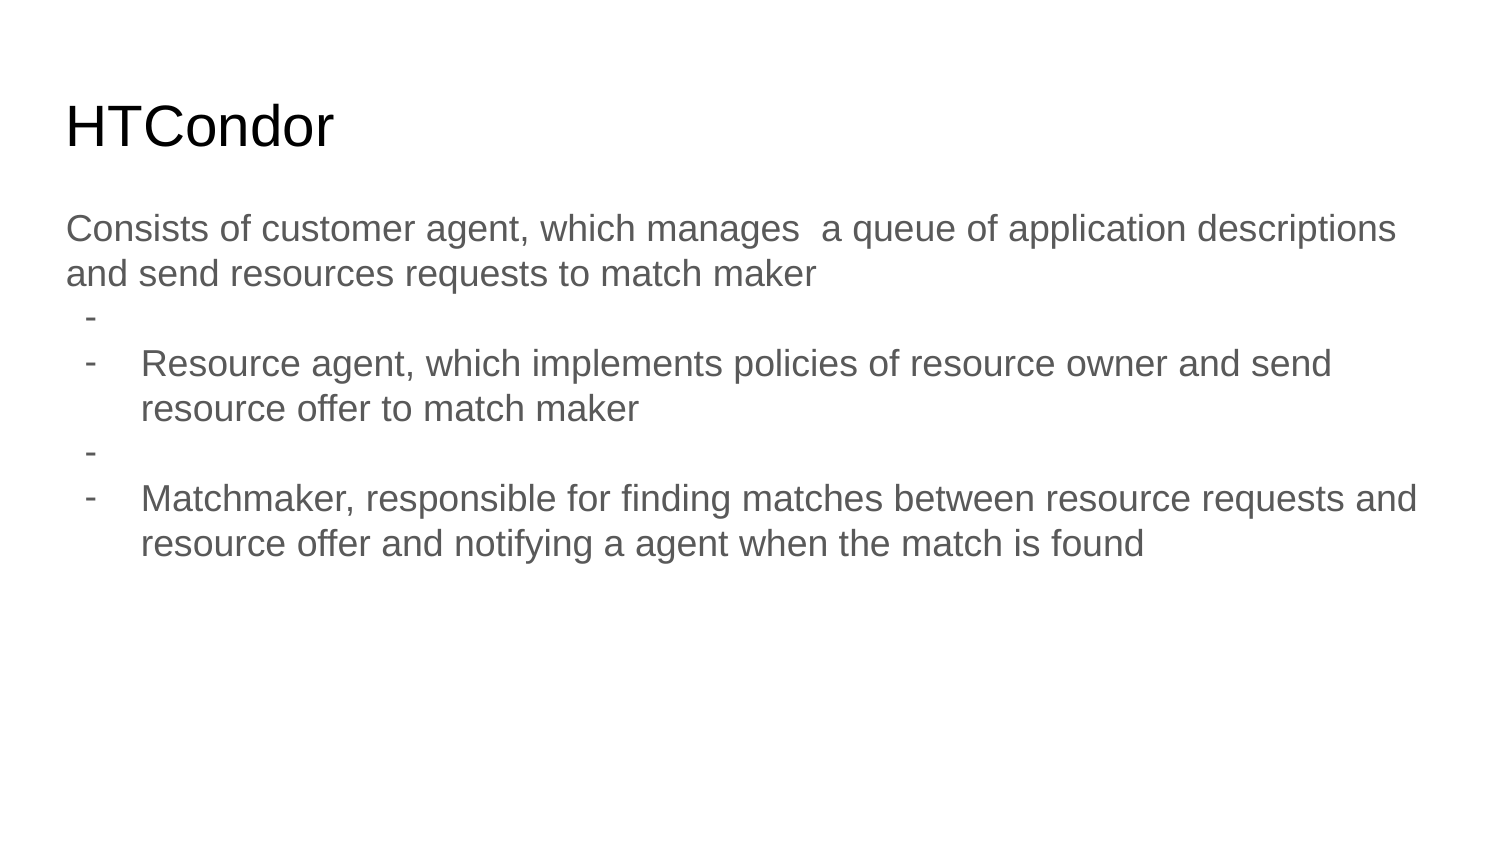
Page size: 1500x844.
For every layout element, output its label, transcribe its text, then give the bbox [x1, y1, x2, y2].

text_box HTCondor [51, 72, 1449, 167]
text_box Consists of customer agent, which manages a queue of application descriptions and send resources requests to match maker Resource agent, which implements policies of resource owner and send resource offer to match maker Matchmaker, responsible for finding matches between resource requests and resource offer and notifying a agent when the match is found [51, 188, 1449, 750]
